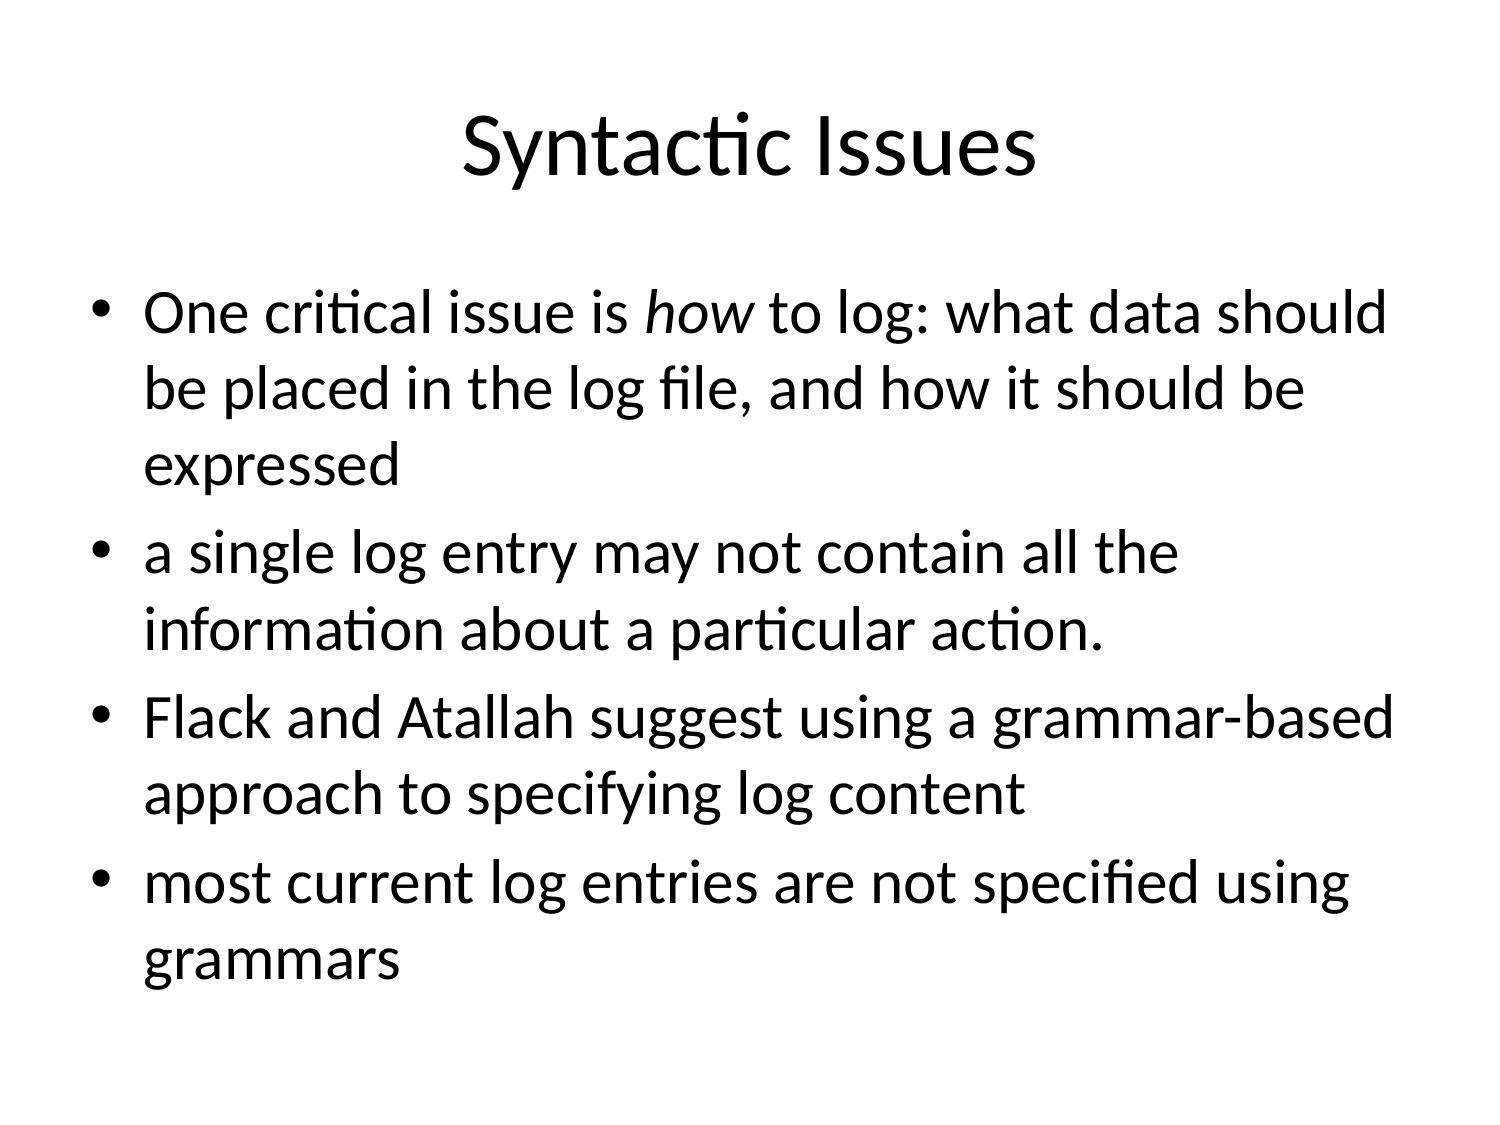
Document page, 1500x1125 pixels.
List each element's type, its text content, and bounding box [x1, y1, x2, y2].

list One critical issue is how to log: what data should be placed in the log file, and how it should be expressed a single log entry may not contain all the information about a particular action. Flack and Atallah suggest using a grammar-based approach to specifying log content most current log entries are not specified using grammars [75, 262, 1425, 1005]
title Syntactic Issues [75, 45, 1425, 233]
